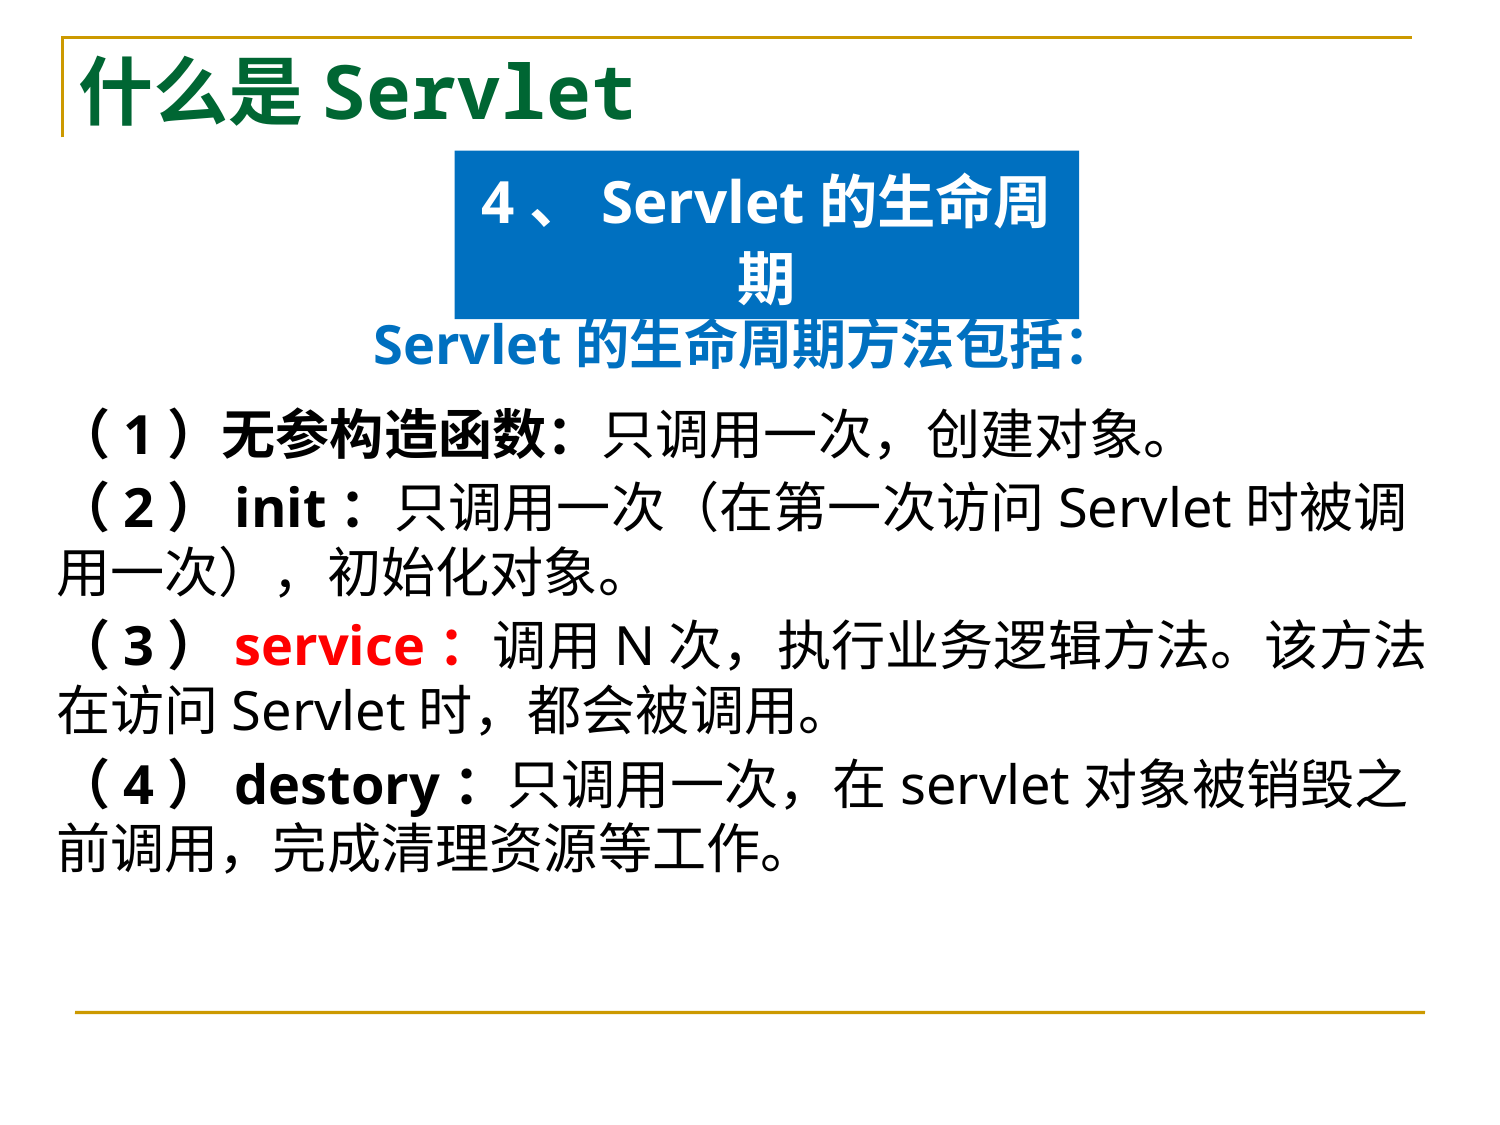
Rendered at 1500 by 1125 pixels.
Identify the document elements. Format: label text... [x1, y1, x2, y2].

text_box 4、Servlet的生命周期 [454, 150, 1080, 320]
text_box Servlet的生命周期方法包括： （1）无参构造函数：只调用一次，创建对象。 （2）init：只调用一次（在第一次访问Servlet时被调用一次），初始化对象。 （3）service：调用N次，执行业务逻辑方法。该方法在访问Servlet时，都会被调用。 （4）destory：只调用一次，在servlet对象被销毁之前调用，完成清理资源等工作。 [41, 302, 1450, 888]
title 什么是Servlet [63, 0, 987, 142]
